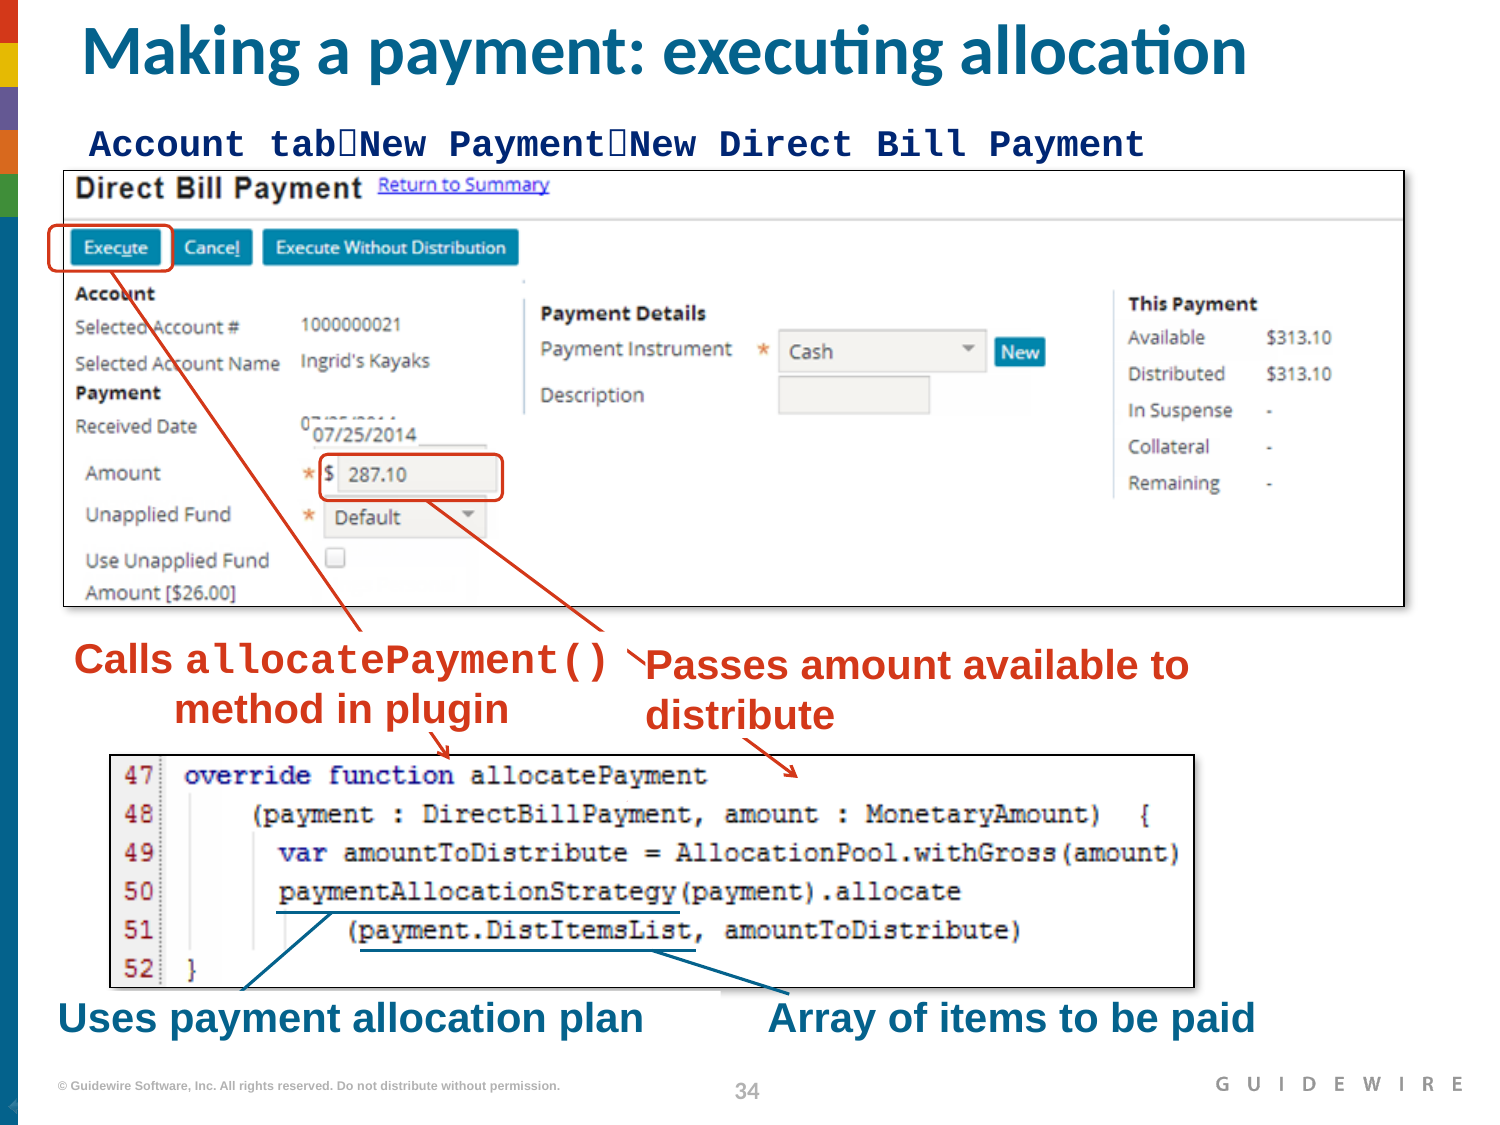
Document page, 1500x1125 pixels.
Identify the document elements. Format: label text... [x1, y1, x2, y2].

picture [0, 0, 18, 216]
text_box Passes amount available to distribute [645, 637, 1194, 738]
picture [64, 171, 1404, 606]
picture [1215, 1073, 1480, 1096]
picture [110, 755, 1194, 988]
text_box Account tabNew PaymentNew Direct Bill Payment [73, 111, 1184, 169]
text_box Array of items to be paid [767, 990, 1332, 1041]
title Making a payment: executing allocation [81, 19, 1446, 142]
picture [10, 1101, 18, 1111]
text_box Calls allocatePayment() method in plugin [56, 631, 628, 732]
text_box [48, 225, 59, 272]
text_box Uses payment allocation plan [57, 990, 721, 1041]
